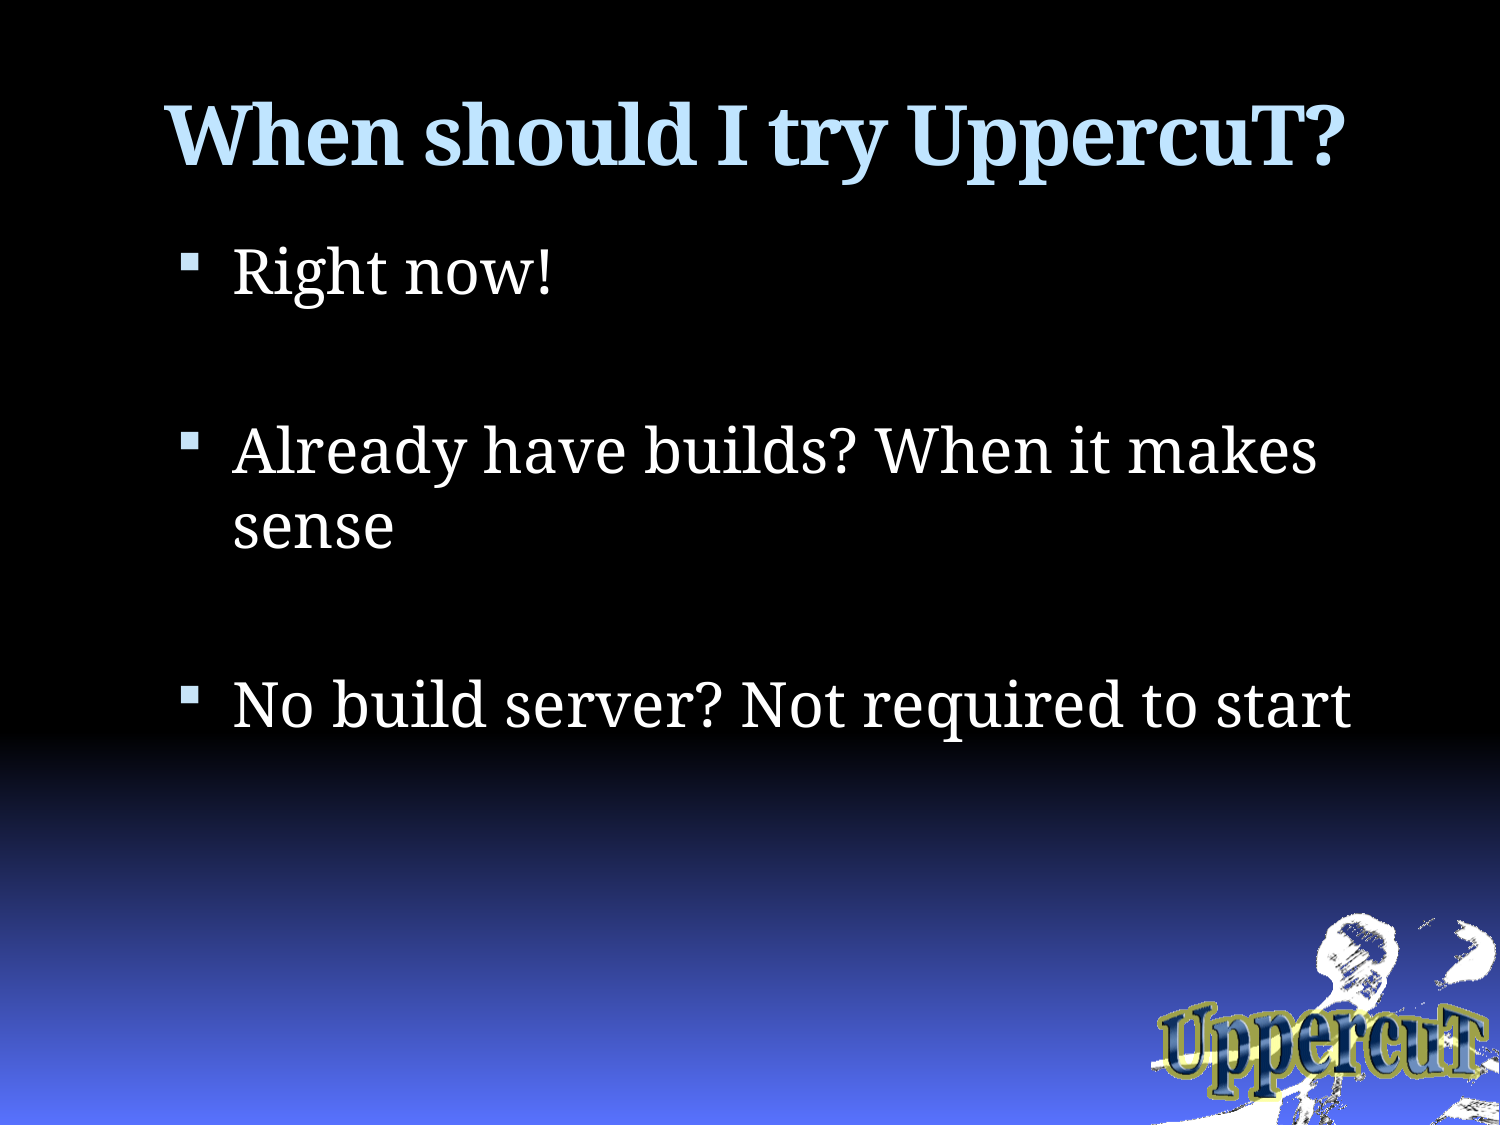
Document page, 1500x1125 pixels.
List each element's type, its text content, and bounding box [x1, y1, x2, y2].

title When should I try UppercuT? [150, 75, 1425, 224]
picture [1125, 882, 1500, 1125]
list Right now! Already have builds? When it makes sense No build server? Not required to start [150, 224, 1425, 975]
